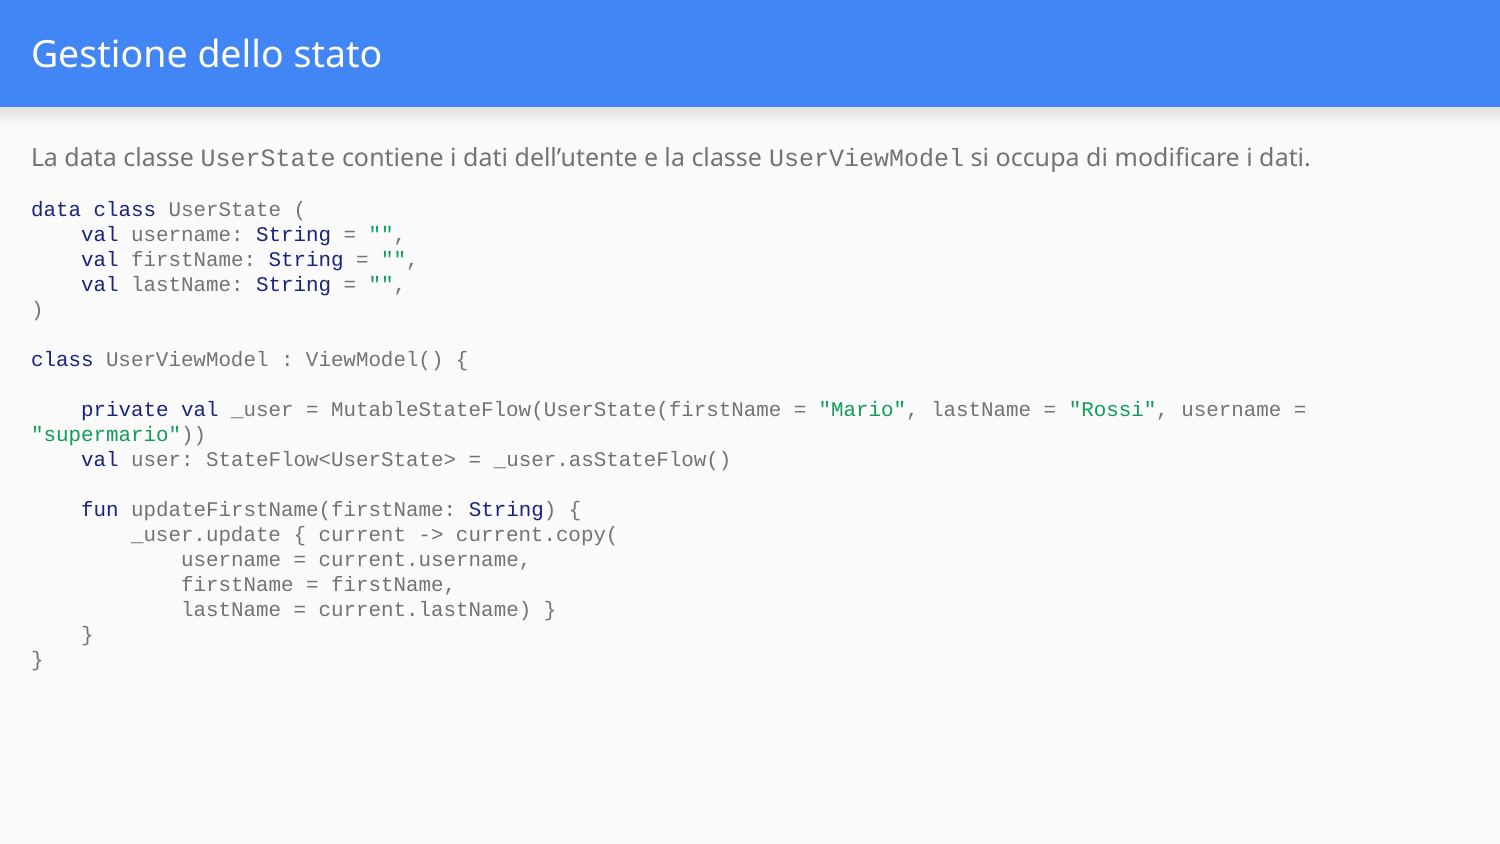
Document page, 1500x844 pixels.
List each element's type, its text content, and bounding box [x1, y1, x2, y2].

title Gestione dello stato [16, 2, 1464, 102]
text_box La data classe UserState contiene i dati dell’utente e la classe UserViewModel si occupa di modificare i dati. data class UserState ( val username: String = "", val firstName: String = "", val lastName: String = "", ) class UserViewModel : ViewModel() { private val _user = MutableStateFlow(UserState(firstName = "Mario", lastName = "Rossi", username = "supermario")) val user: StateFlow<UserState> = _user.asStateFlow() fun updateFirstName(firstName: String) { _user.update { current -> current.copy( username = current.username, firstName = firstName, lastName = current.lastName) } } } [16, 126, 1484, 809]
